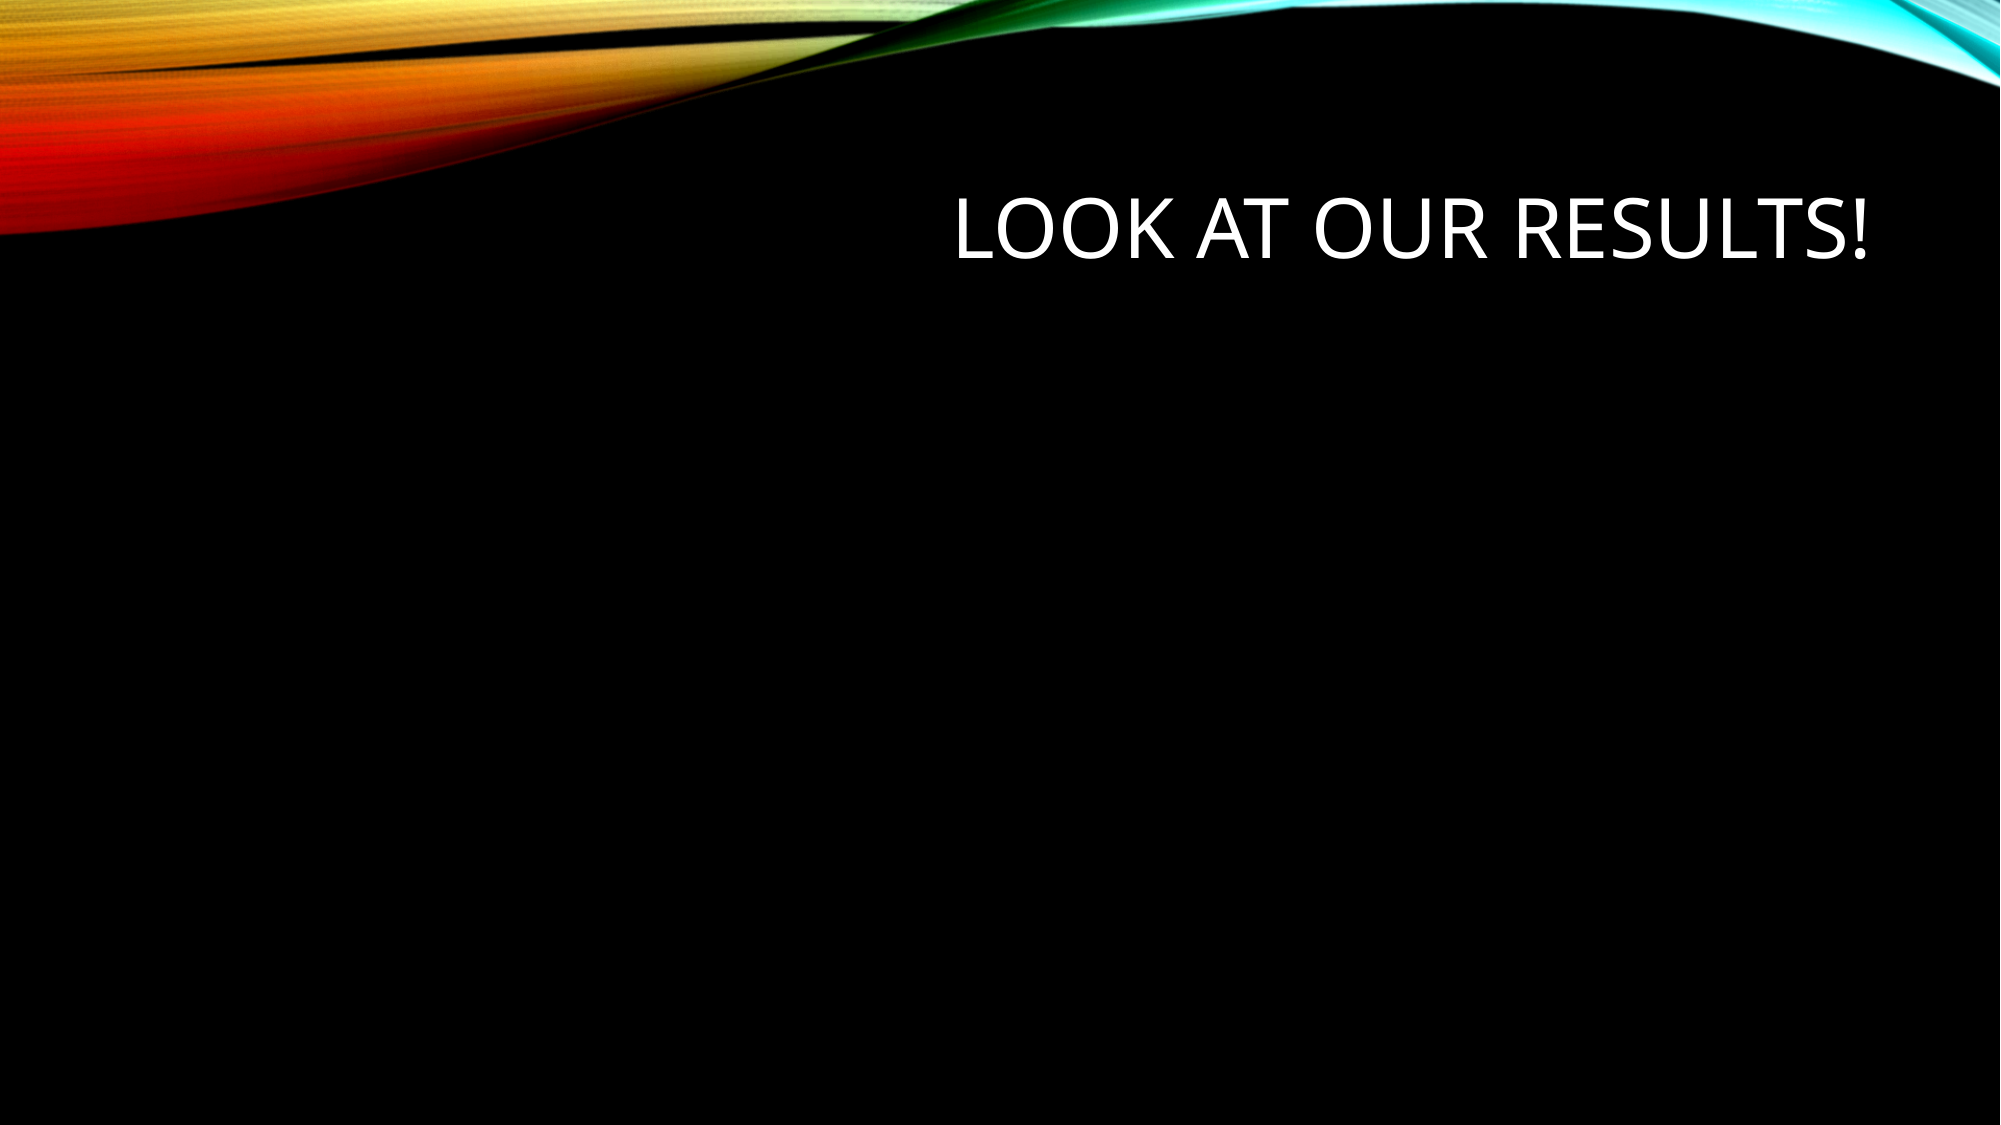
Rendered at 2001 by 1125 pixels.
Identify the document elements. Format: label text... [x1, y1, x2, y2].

title Look at our results! [474, 125, 1888, 338]
picture [0, 0, 2000, 237]
